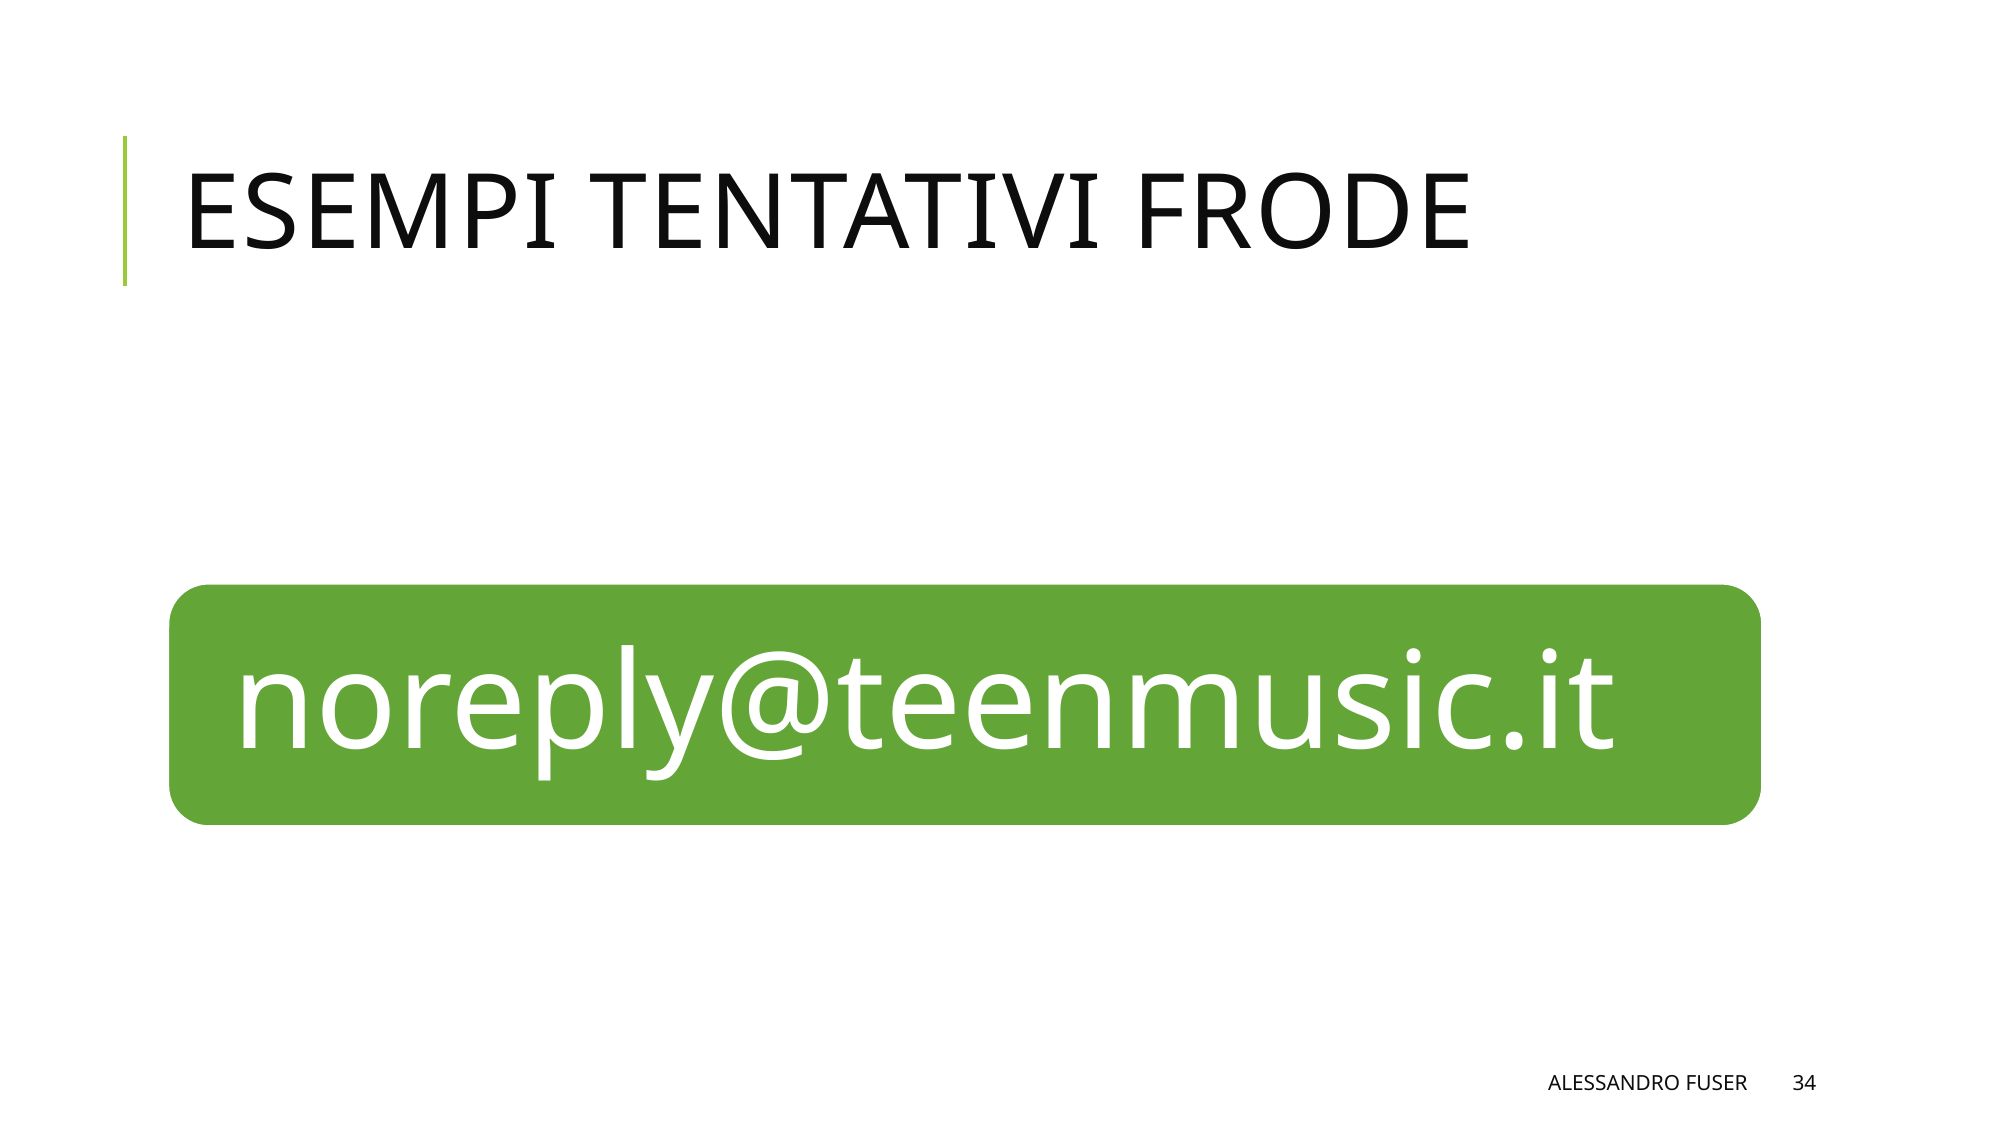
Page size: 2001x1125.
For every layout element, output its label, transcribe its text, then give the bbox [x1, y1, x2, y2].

footer Alessandro Fuser [794, 1061, 1763, 1107]
title Esempi tentativi frode [168, 96, 1763, 342]
slide_number 34 [1777, 1061, 1938, 1107]
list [167, 374, 1763, 1036]
